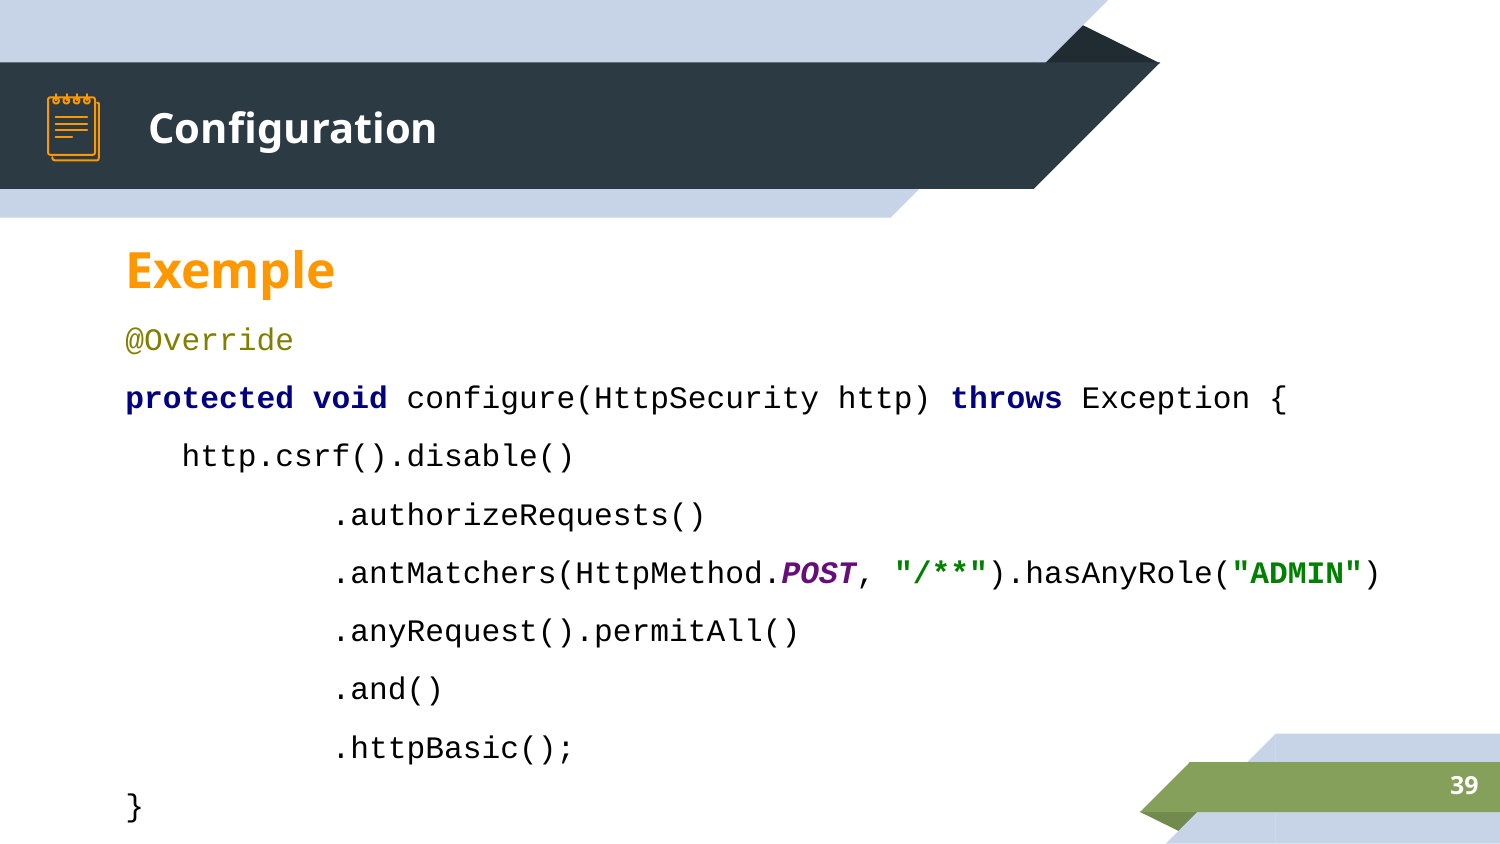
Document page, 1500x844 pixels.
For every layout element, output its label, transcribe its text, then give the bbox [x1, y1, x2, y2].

slide_number ‹#› [1249, 760, 1494, 813]
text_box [47, 93, 100, 161]
list Exemple @Override protected void configure(HttpSecurity http) throws Exception { http.csrf().disable() .authorizeRequests() .antMatchers(HttpMethod.POST, "/**").hasAnyRole("ADMIN") .anyRequest().permitAll() .and() .httpBasic(); } [110, 223, 1436, 672]
title Configuration [133, 64, 997, 190]
